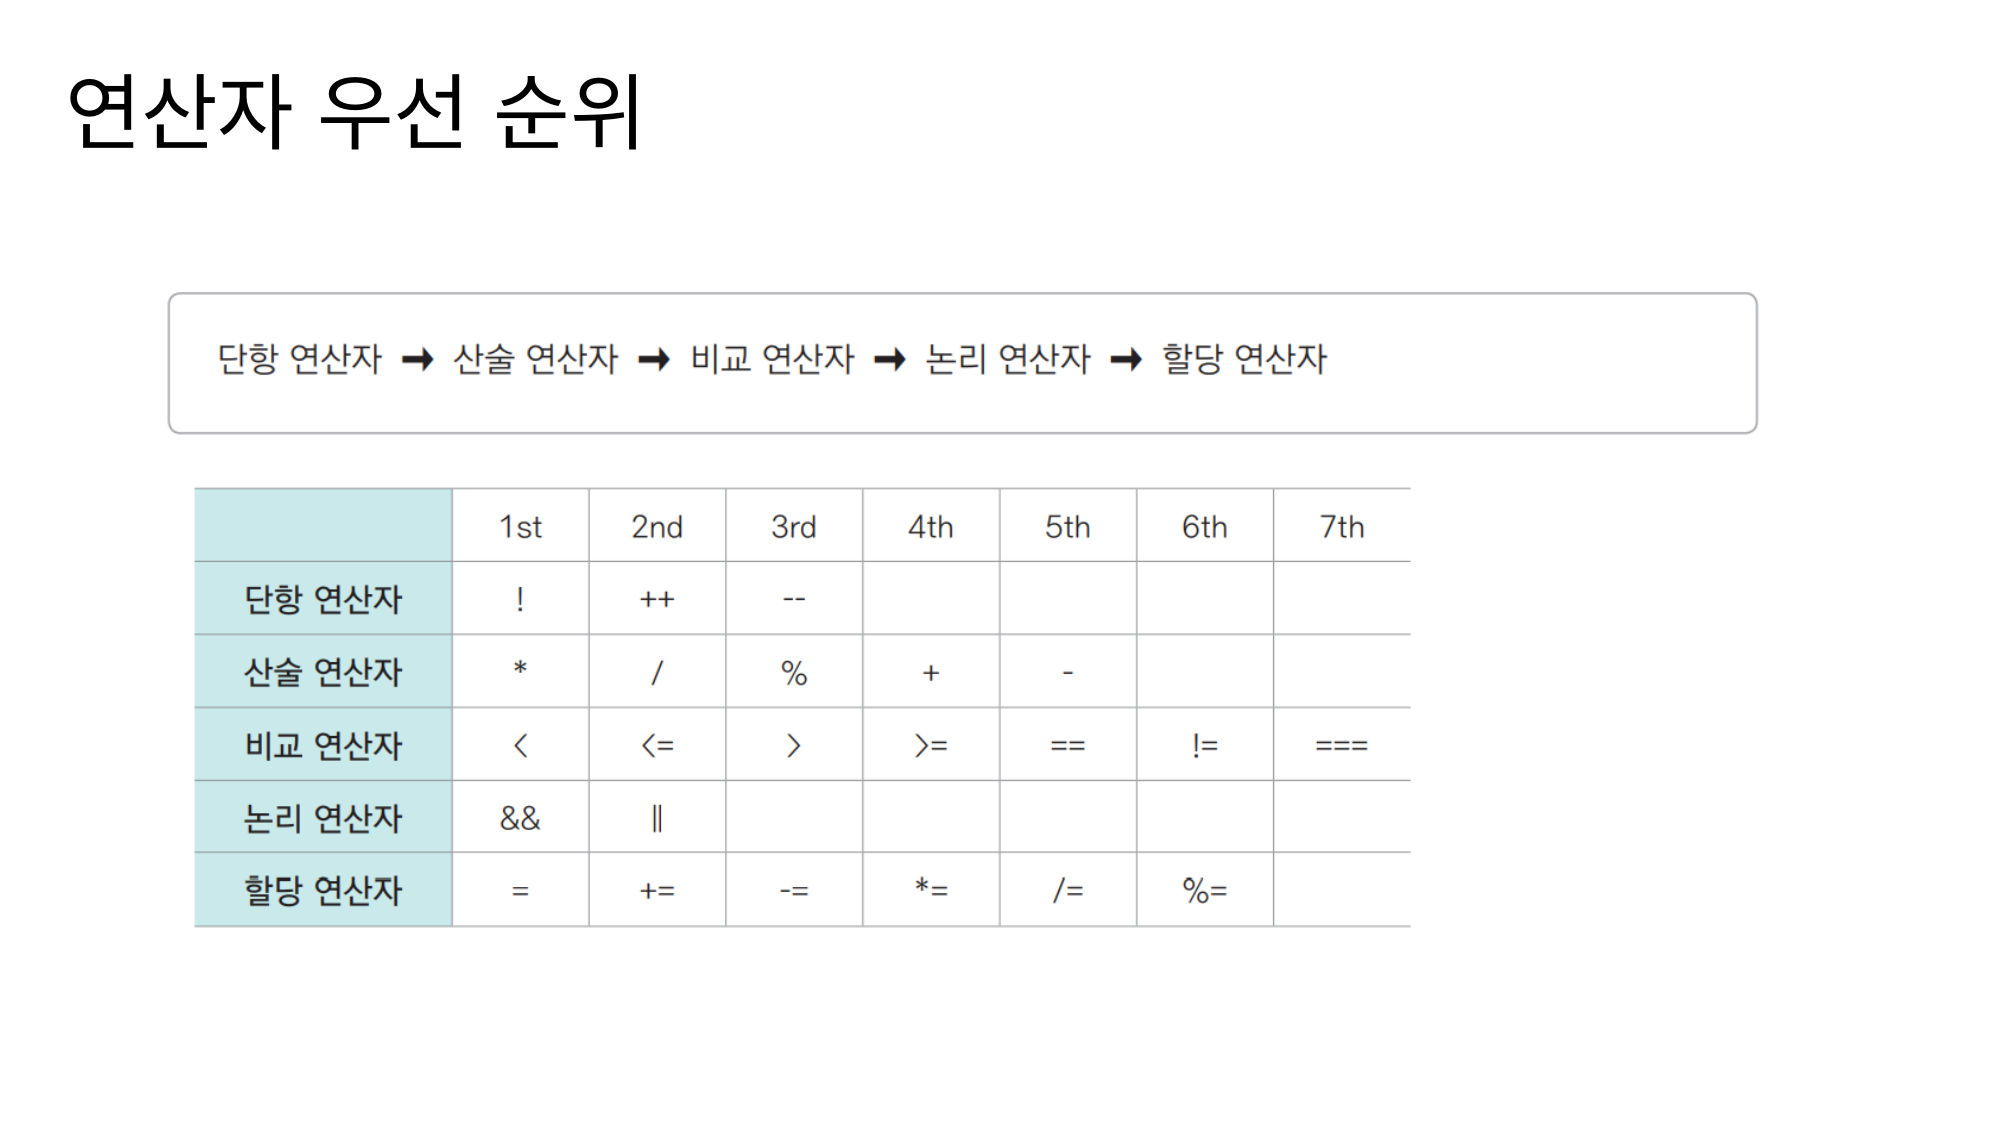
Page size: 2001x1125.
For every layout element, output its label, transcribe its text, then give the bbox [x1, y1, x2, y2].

picture [179, 468, 1456, 942]
picture [137, 277, 1778, 455]
text_box 연산자 우선 순위 [50, 52, 754, 168]
